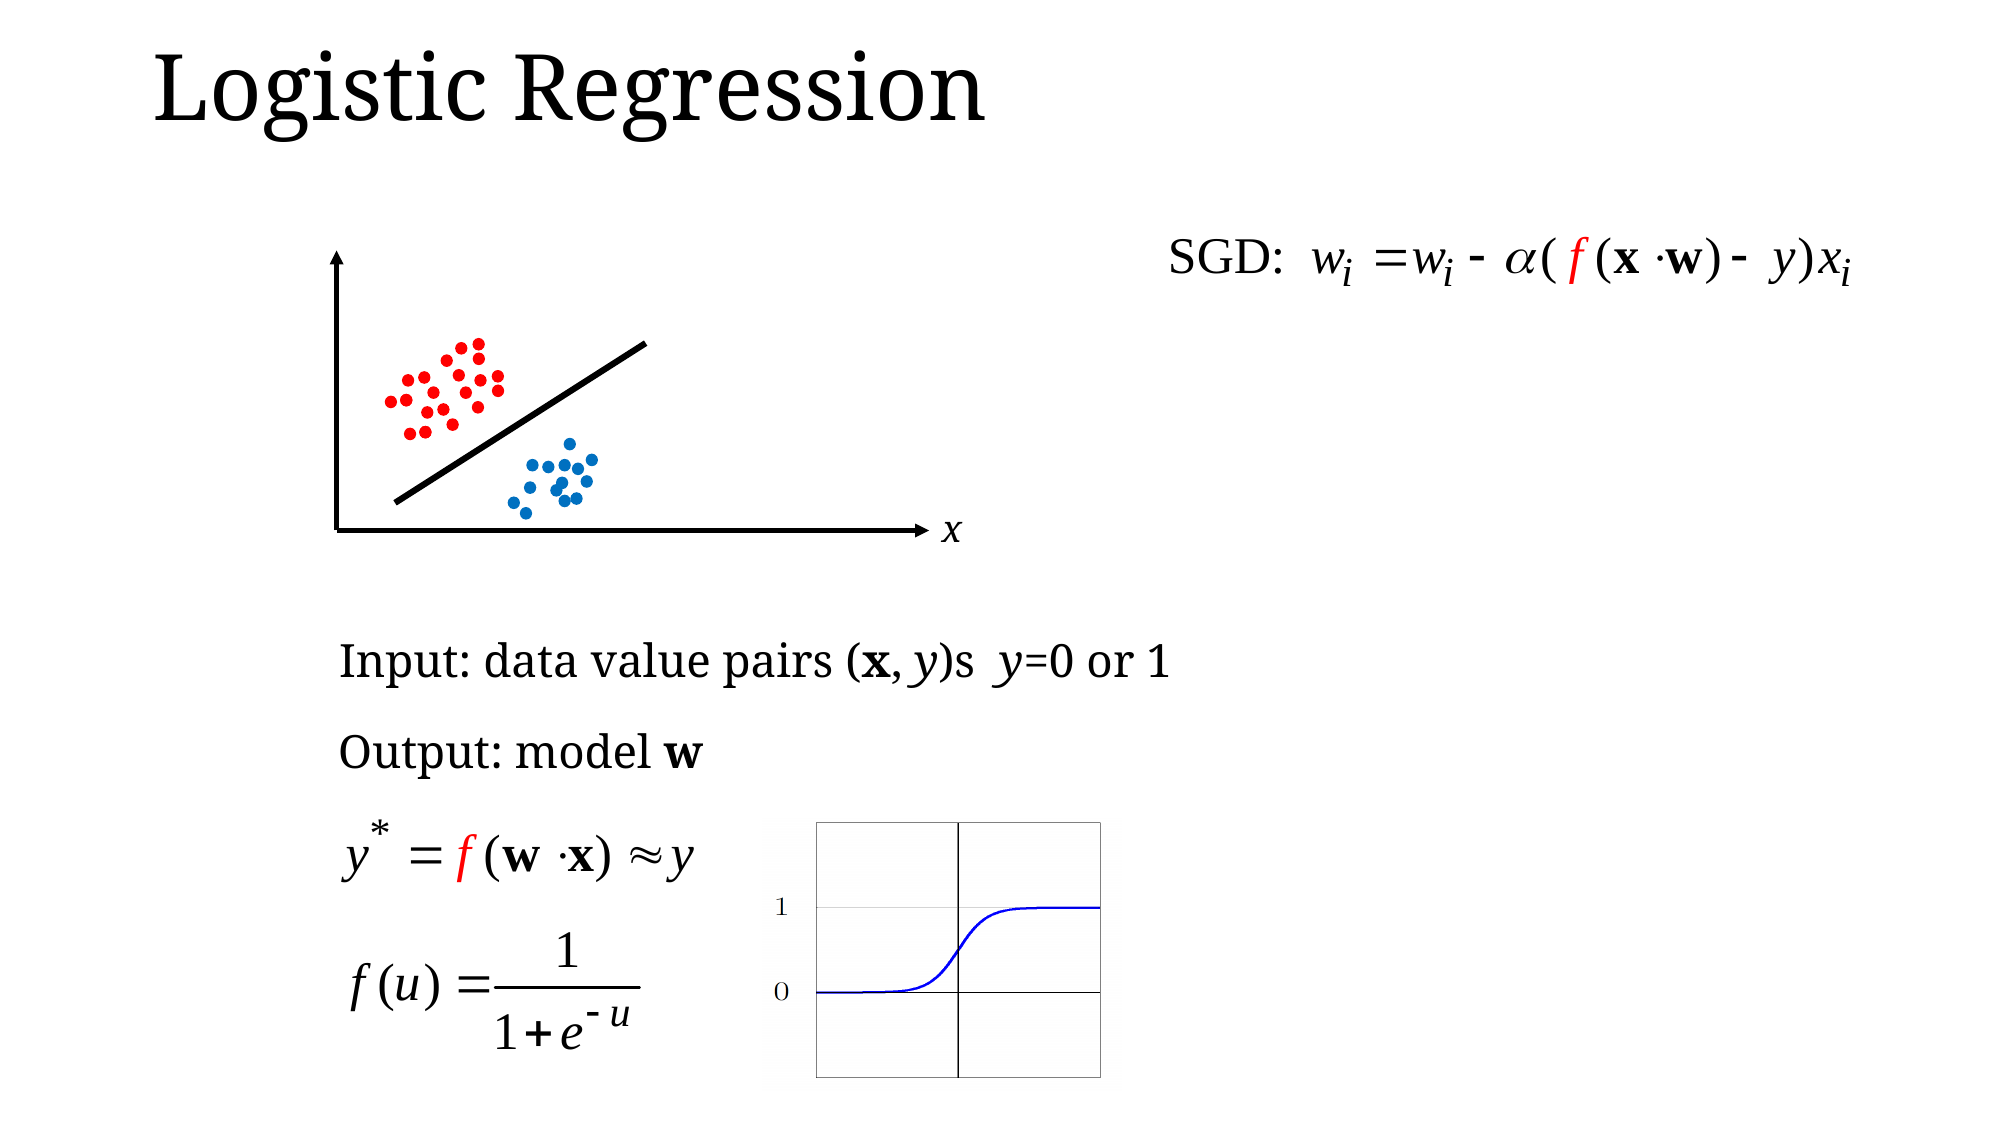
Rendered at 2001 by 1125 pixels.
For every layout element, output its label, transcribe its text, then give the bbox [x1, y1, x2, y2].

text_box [762, 817, 1122, 1091]
text_box [384, 395, 394, 409]
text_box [394, 343, 646, 503]
text_box [519, 506, 533, 520]
title Logistic Regression [137, 0, 1863, 183]
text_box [332, 917, 653, 1062]
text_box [332, 805, 705, 894]
text_box [472, 337, 485, 343]
text_box x [926, 498, 1008, 558]
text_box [1162, 221, 1860, 300]
text_box Input: data value pairs (x, y)s y=0 or 1 [324, 624, 1202, 695]
text_box Output: model w [323, 715, 737, 785]
text_box [559, 503, 571, 508]
text_box [507, 503, 520, 510]
